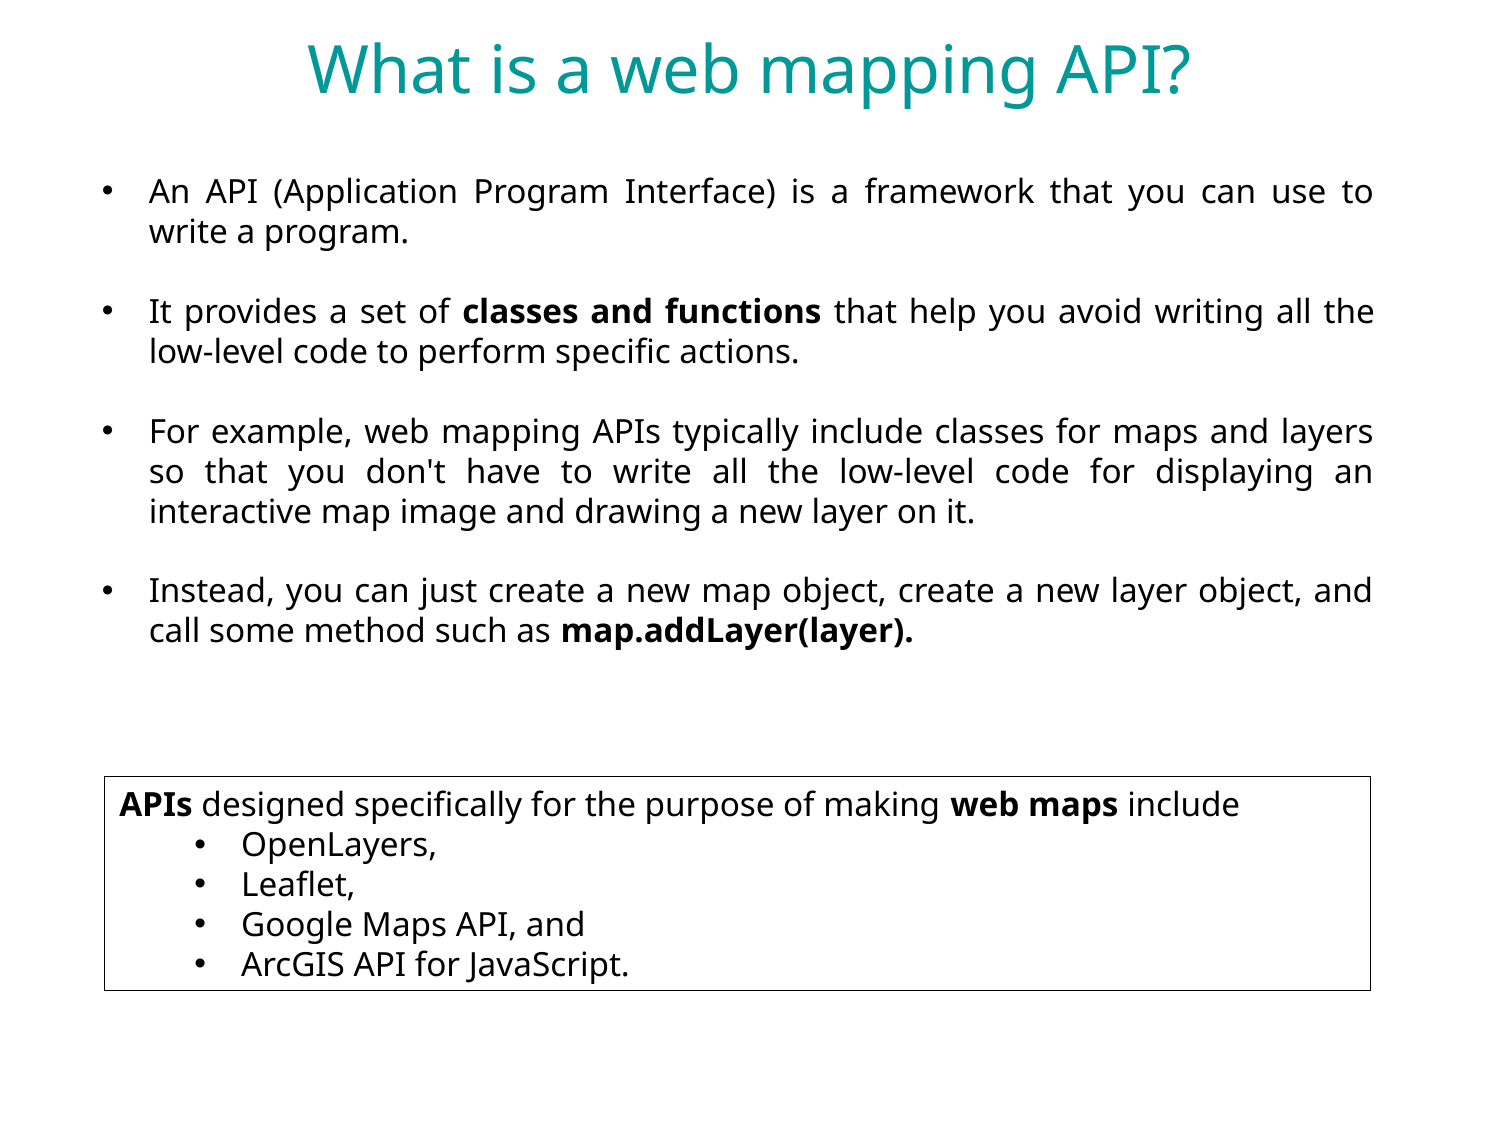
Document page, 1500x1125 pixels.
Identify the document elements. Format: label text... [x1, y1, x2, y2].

text_box An API (Application Program Interface) is a framework that you can use to write a program. It provides a set of classes and functions that help you avoid writing all the low-level code to perform specific actions. For example, web mapping APIs typically include classes for maps and layers so that you don't have to write all the low-level code for displaying an interactive map image and drawing a new layer on it. Instead, you can just create a new map object, create a new layer object, and call some method such as map.addLayer(layer). [87, 162, 1391, 657]
text_box What is a web mapping API? [260, 19, 1240, 114]
text_box APIs designed specifically for the purpose of making web maps include OpenLayers, Leaflet, Google Maps API, and ArcGIS API for JavaScript. [104, 776, 1371, 991]
